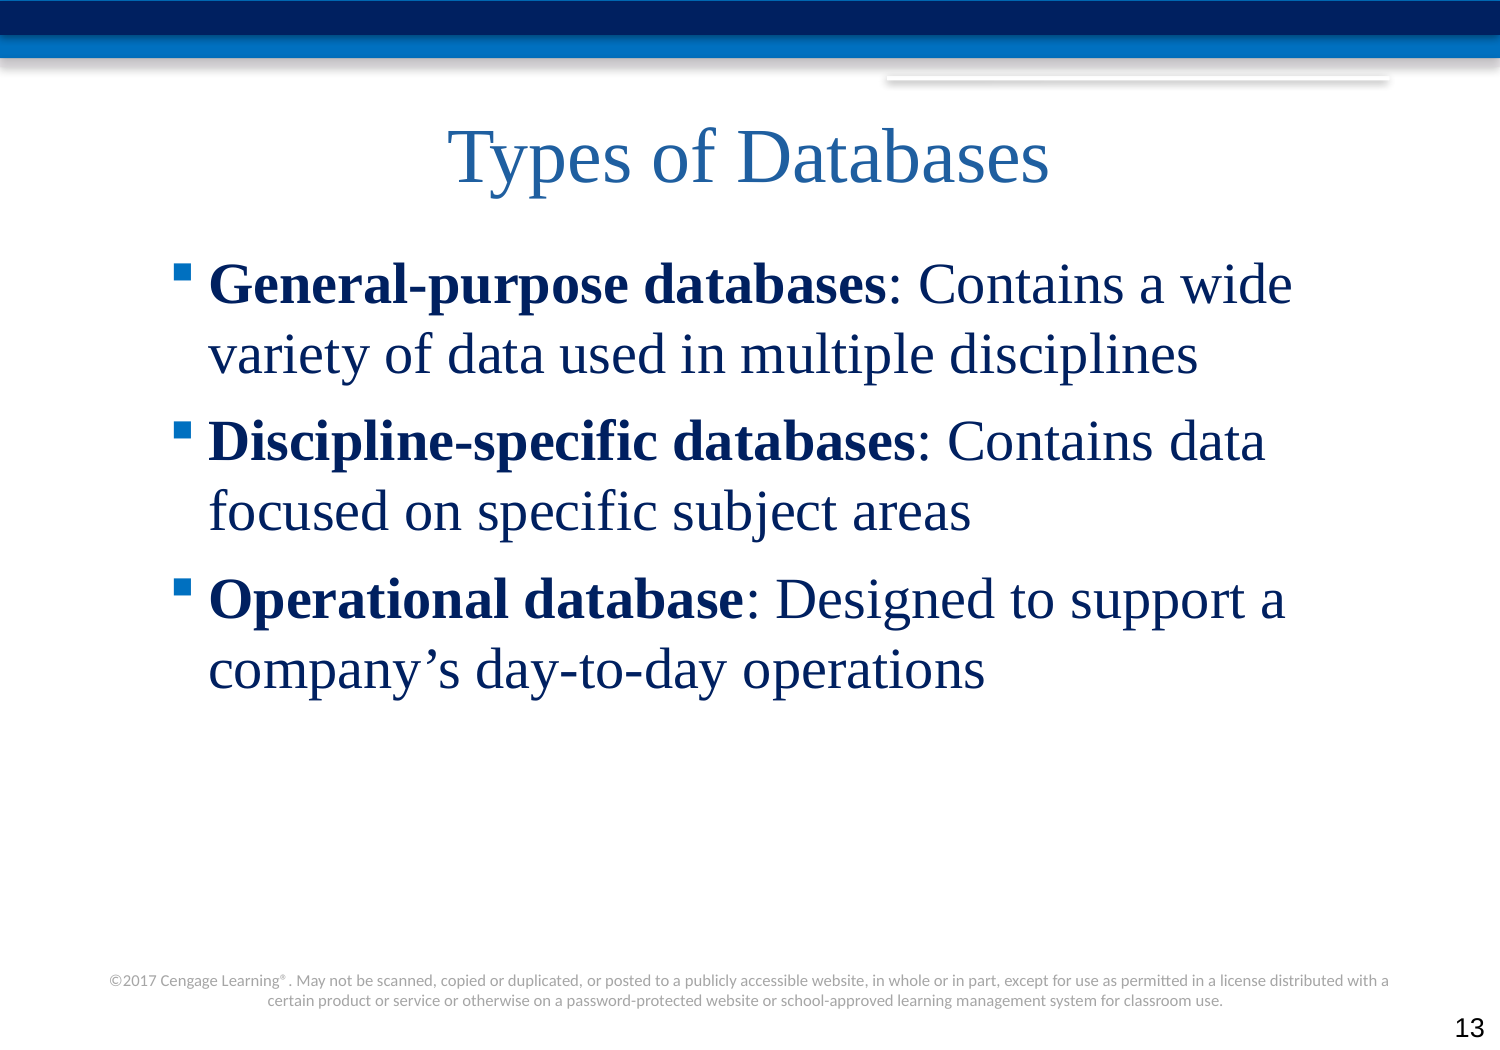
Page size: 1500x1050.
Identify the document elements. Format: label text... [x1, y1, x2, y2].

title Types of Databases [75, 69, 1425, 234]
list General-purpose databases: Contains a wide variety of data used in multiple disciplines Discipline-specific databases: Contains data focused on specific subject areas Operational database: Designed to support a company’s day-to-day operations [137, 237, 1375, 938]
slide_number 13 [1425, 1003, 1500, 1050]
